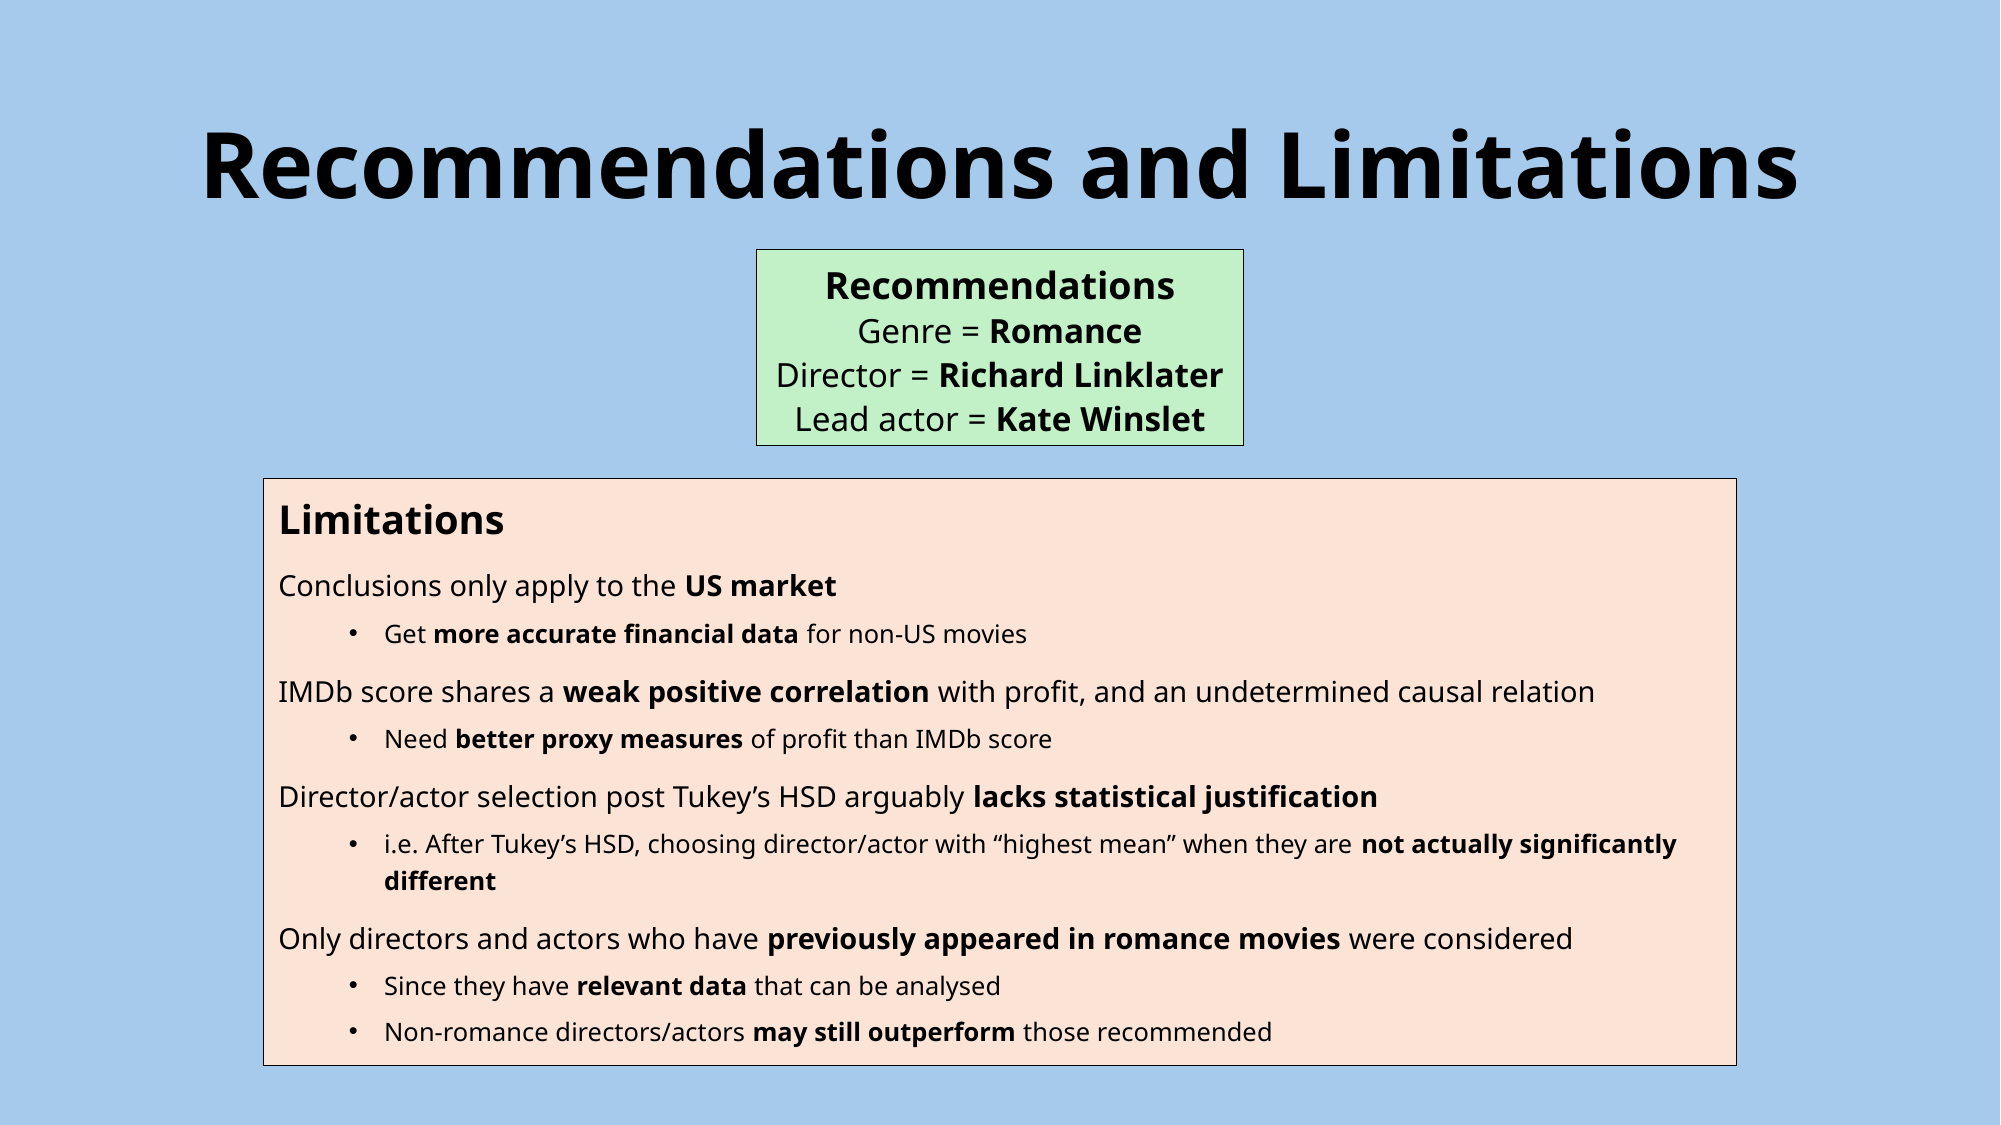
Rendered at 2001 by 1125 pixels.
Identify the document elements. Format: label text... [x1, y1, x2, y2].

list Limitations Conclusions only apply to the US market Get more accurate financial data for non-US movies IMDb score shares a weak positive correlation with profit, and an undetermined causal relation Need better proxy measures of profit than IMDb score Director/actor selection post Tukey’s HSD arguably lacks statistical justification i.e. After Tukey’s HSD, choosing director/actor with “highest mean” when they are not actually significantly different Only directors and actors who have previously appeared in romance movies were considered Since they have relevant data that can be analysed Non-romance directors/actors may still outperform those recommended [263, 478, 1737, 1066]
title Recommendations and Limitations [137, 59, 1863, 278]
text_box Recommendations Genre = Romance Director = Richard Linklater Lead actor = Kate Winslet [756, 249, 1244, 446]
